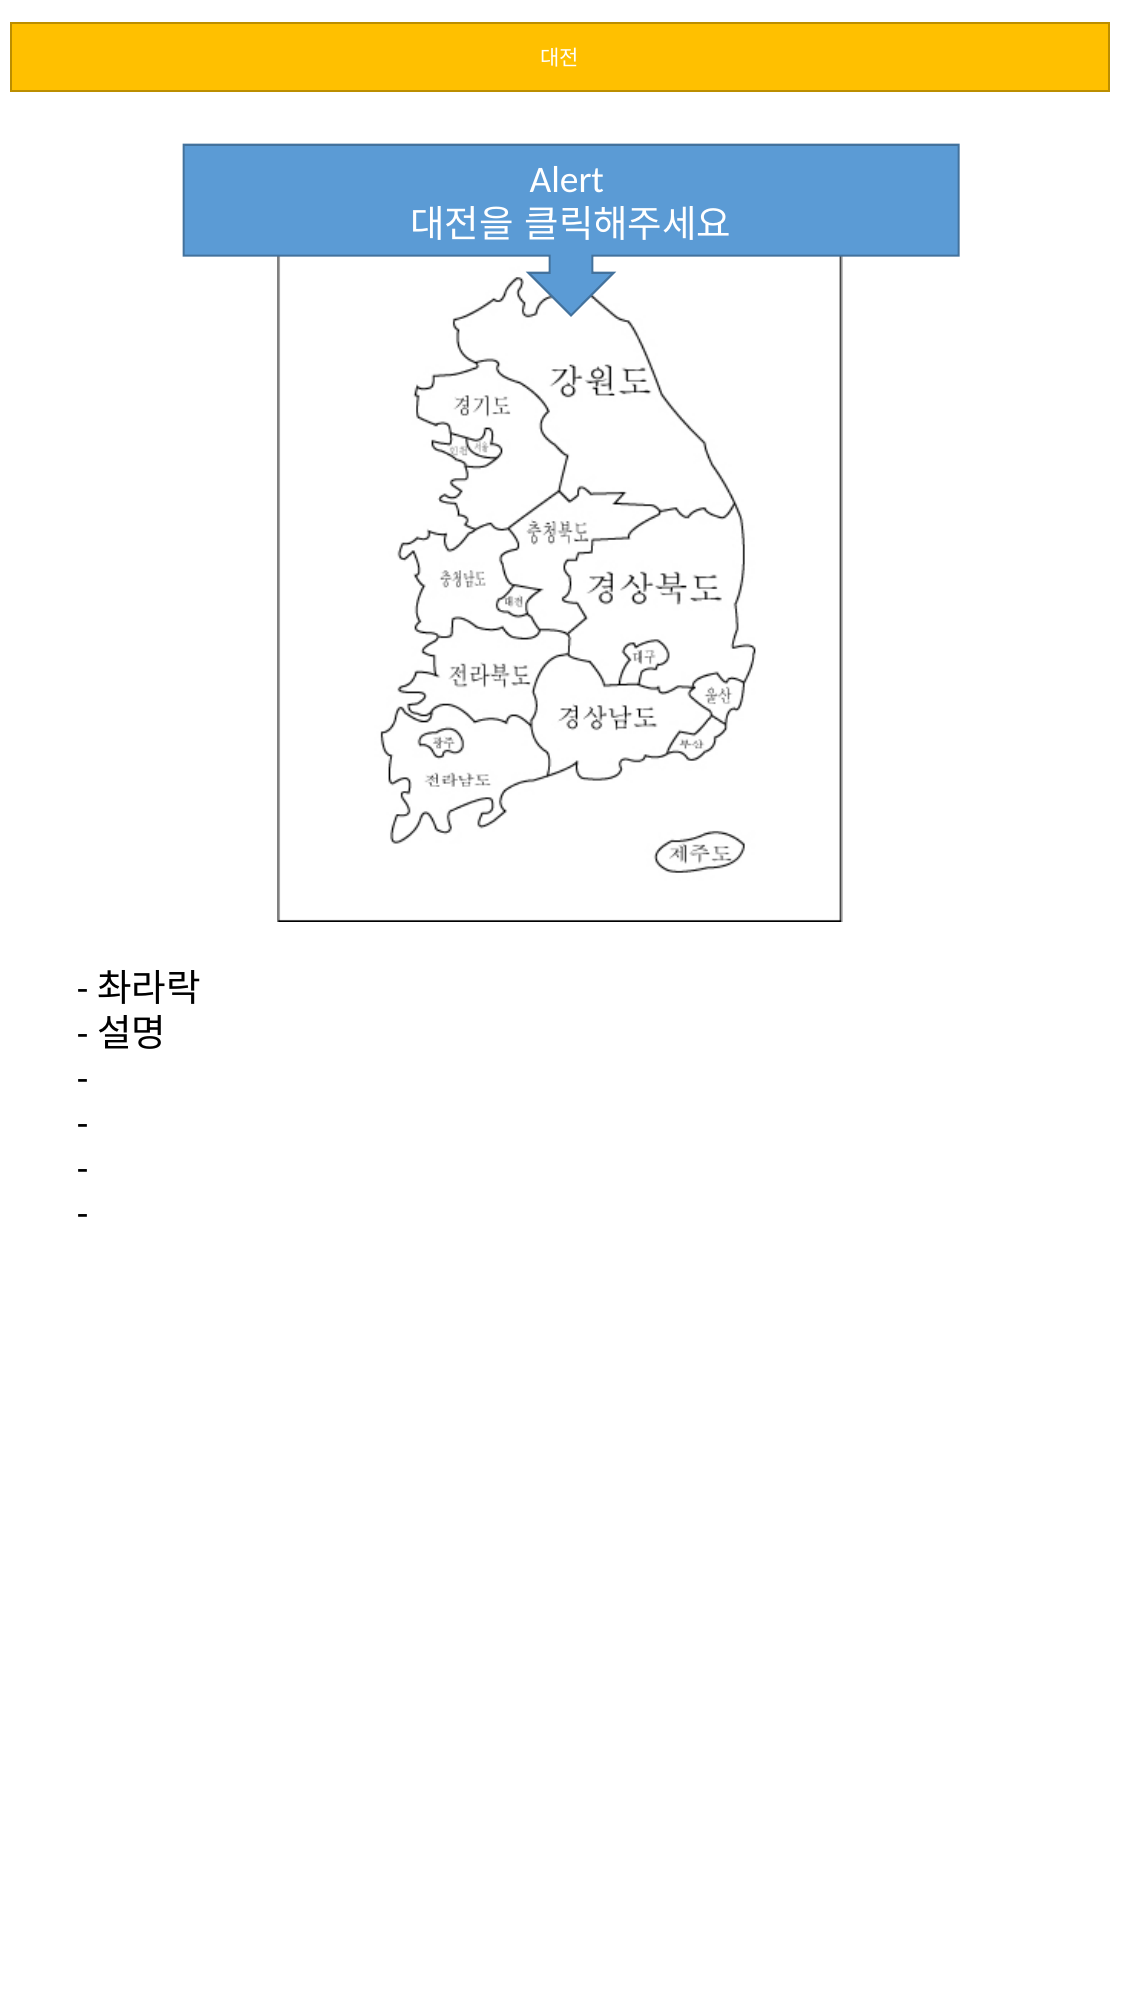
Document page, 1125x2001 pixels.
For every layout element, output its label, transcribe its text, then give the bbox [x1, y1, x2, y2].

text_box 대전 [10, 22, 1110, 92]
picture [277, 230, 843, 922]
text_box Alert 대전을 클릭해주세요 [182, 143, 960, 257]
text_box -촤라락 -설명 - - - - [62, 956, 1045, 1242]
